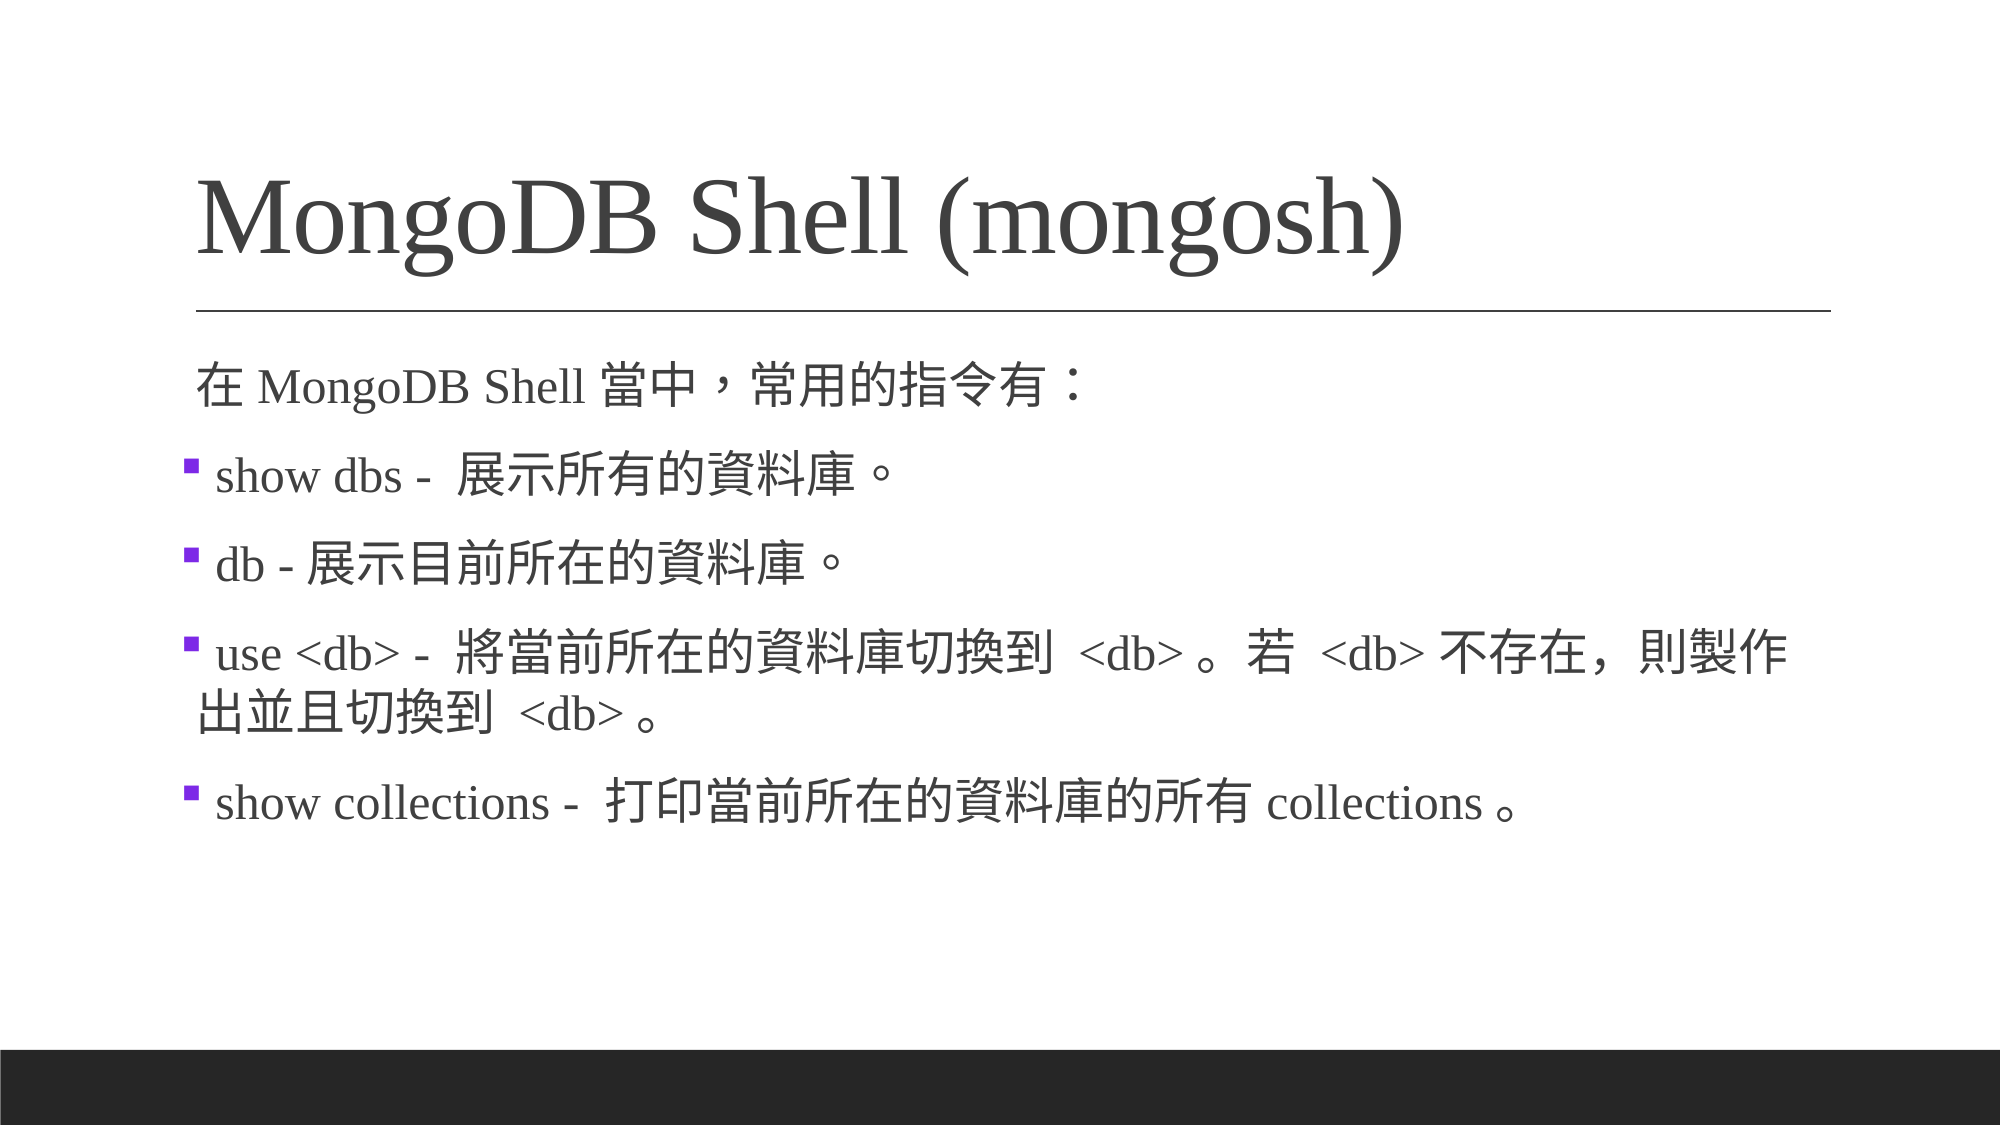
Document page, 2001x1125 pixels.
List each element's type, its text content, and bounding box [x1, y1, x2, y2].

title MongoDB Shell (mongosh) [180, 47, 1830, 285]
list 在MongoDB Shell當中，常用的指令有： show dbs - 展示所有的資料庫。 db -展示目前所在的資料庫。 use <db> - 將當前所在的資料庫切換到 <db>。若 <db>不存在，則製作出並且切換到 <db>。 show collections - 打印當前所在的資料庫的所有collections。 [180, 345, 1830, 963]
